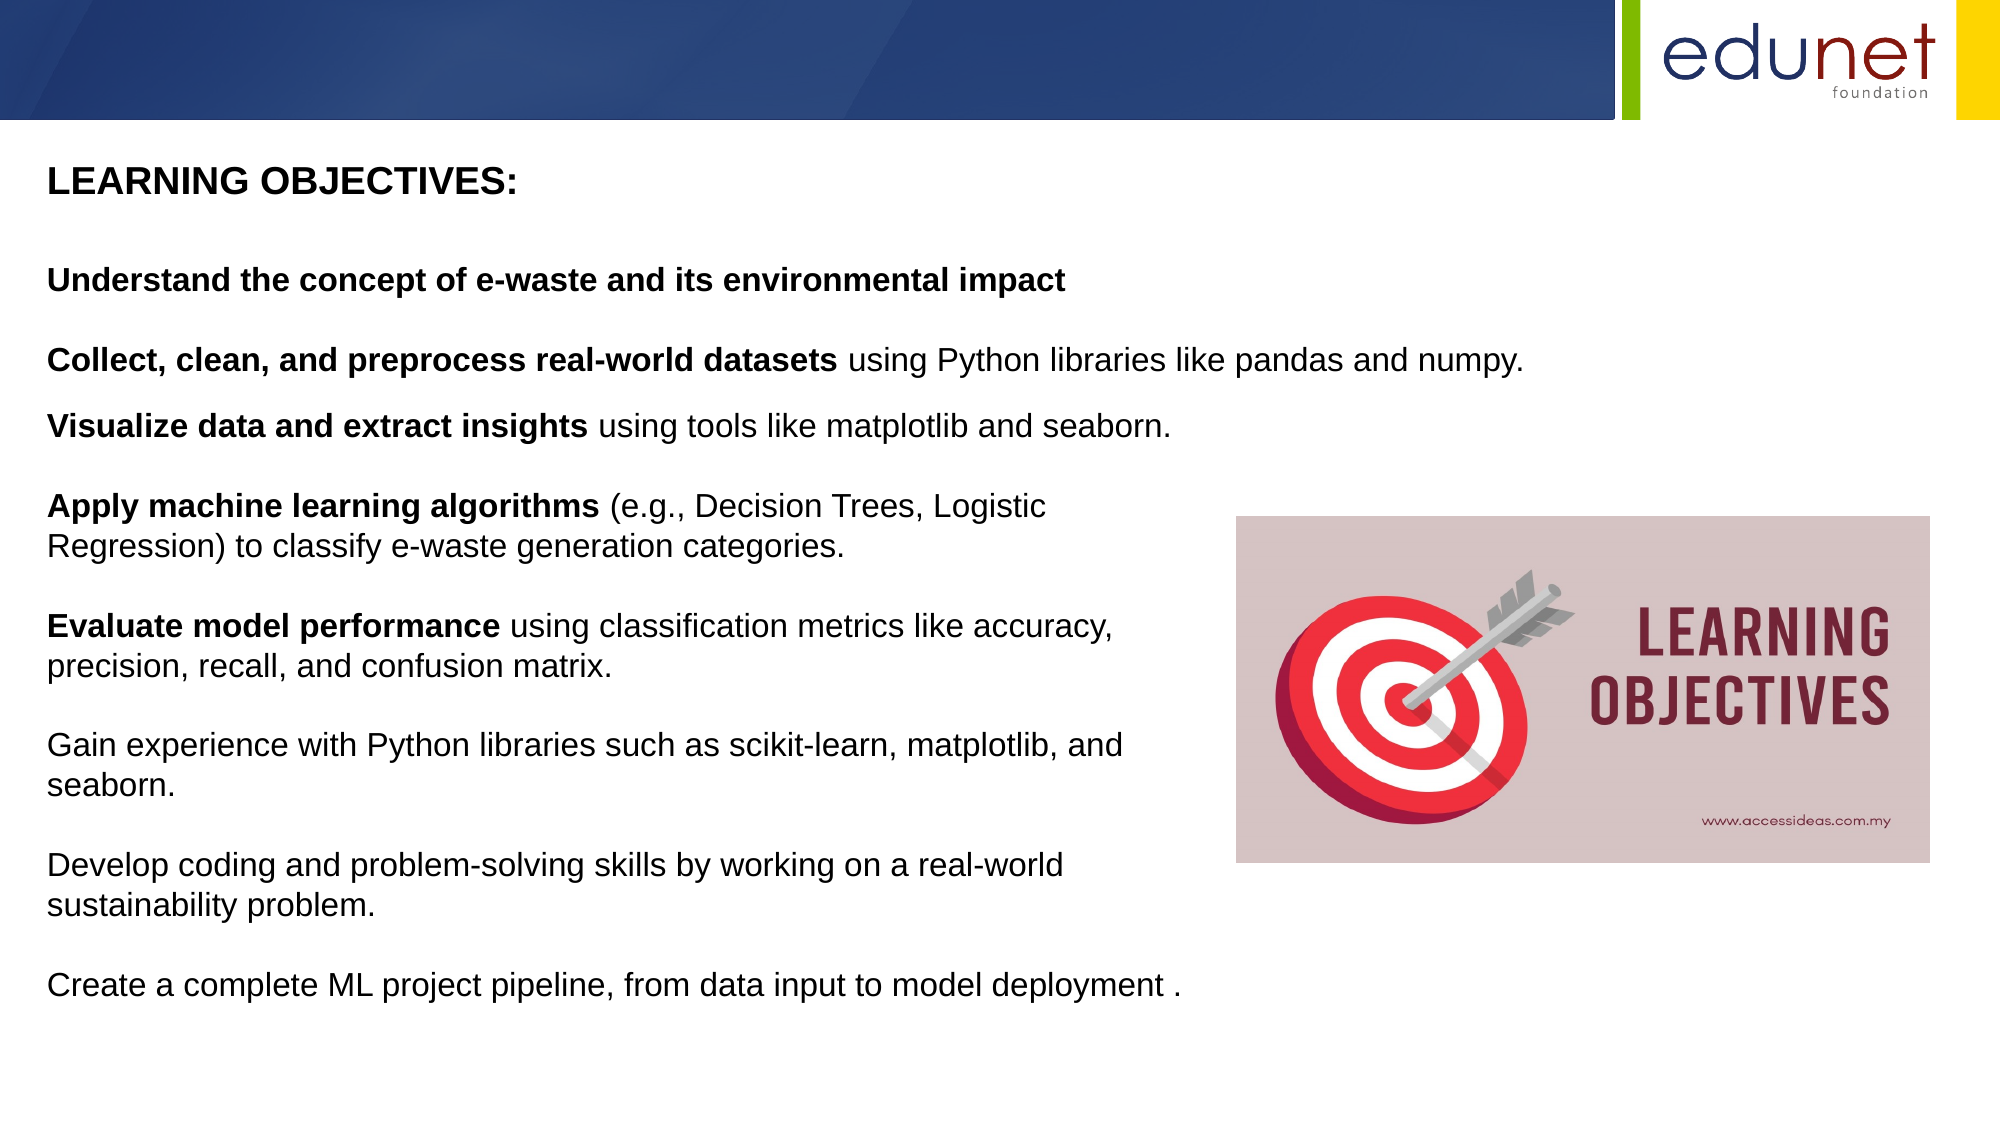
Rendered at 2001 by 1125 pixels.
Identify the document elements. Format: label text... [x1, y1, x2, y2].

text_box Visualize data and extract insights using tools like matplotlib and seaborn. Apply machine learning algorithms (e.g., Decision Trees, Logistic Regression) to classify e-waste generation categories. Evaluate model performance using classification metrics like accuracy, precision, recall, and confusion matrix. Gain experience with Python libraries such as scikit-learn, matplotlib, and seaborn. Develop coding and problem-solving skills by working on a real-world sustainability problem. Create a complete ML project pipeline, from data input to model deployment . [32, 396, 1237, 1058]
picture [1652, 12, 1948, 108]
text_box Understand the concept of e-waste and its environmental impact Collect, clean, and preprocess real-world datasets using Python libraries like pandas and numpy. [32, 210, 1667, 385]
picture [1236, 516, 1931, 863]
text_box LEARNING OBJECTIVES: [32, 148, 1055, 210]
